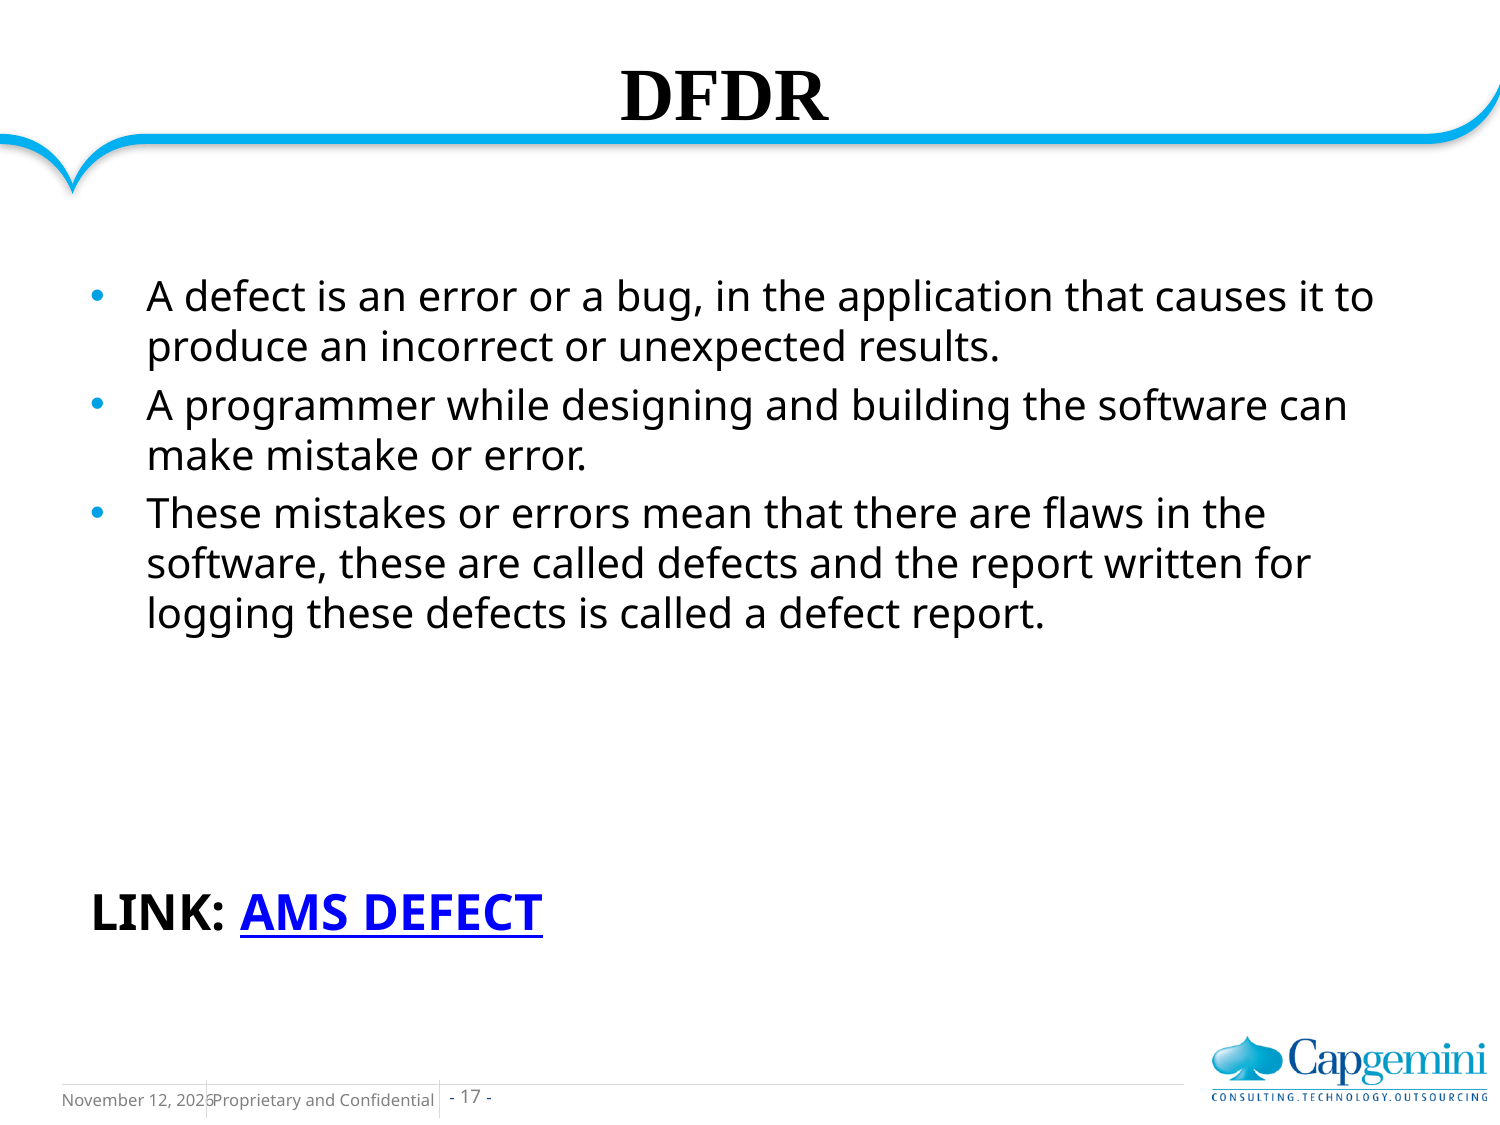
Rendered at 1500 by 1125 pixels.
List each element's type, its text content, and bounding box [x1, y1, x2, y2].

title DFDR [50, 24, 1400, 155]
picture [1212, 1036, 1487, 1101]
list A defect is an error or a bug, in the application that causes it to produce an incorrect or unexpected results. A programmer while designing and building the software can make mistake or error. These mistakes or errors mean that there are flaws in the software, these are called defects and the report written for logging these defects is called a defect report. LINK: AMS DEFECT [75, 262, 1425, 1005]
